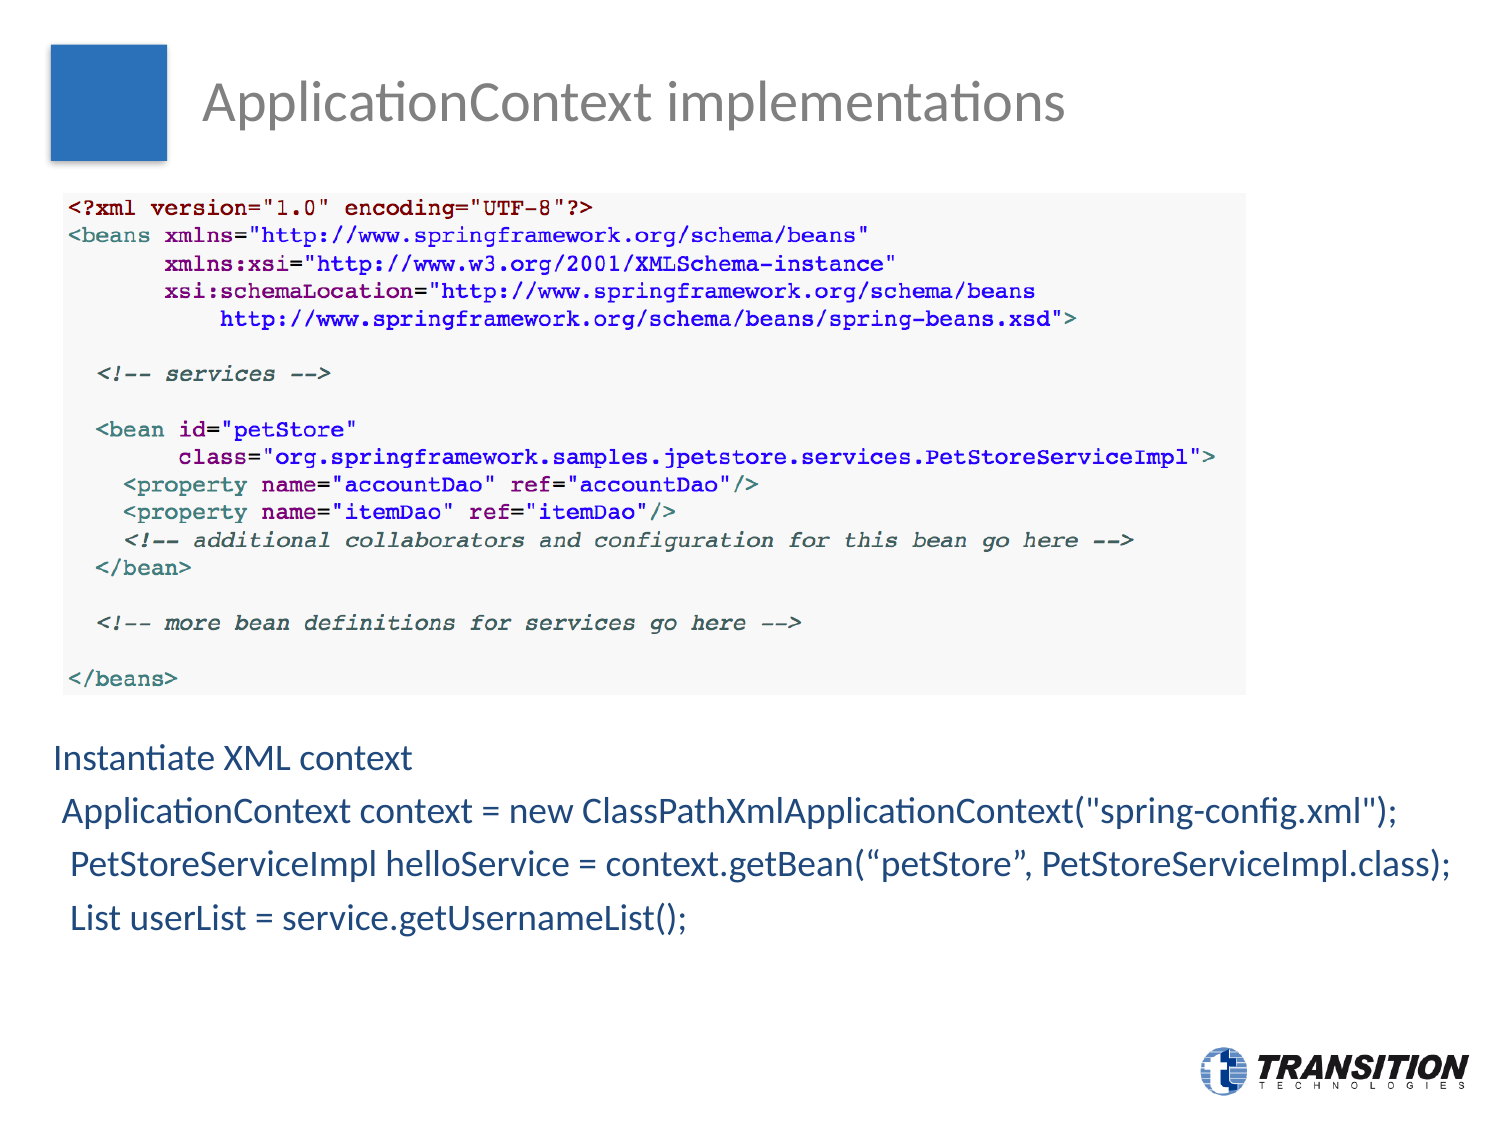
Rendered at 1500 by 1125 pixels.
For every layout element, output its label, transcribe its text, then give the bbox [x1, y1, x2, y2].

picture [62, 193, 1246, 696]
title ApplicationContext implementations [167, 45, 1448, 161]
list Instantiate XML context ApplicationContext context = new ClassPathXmlApplicationContext("spring-config.xml"); PetStoreServiceImpl helloService = context.getBean(“petStore”, PetStoreServiceImpl.class); List userList = service.getUsernameList(); [0, 205, 1500, 1055]
